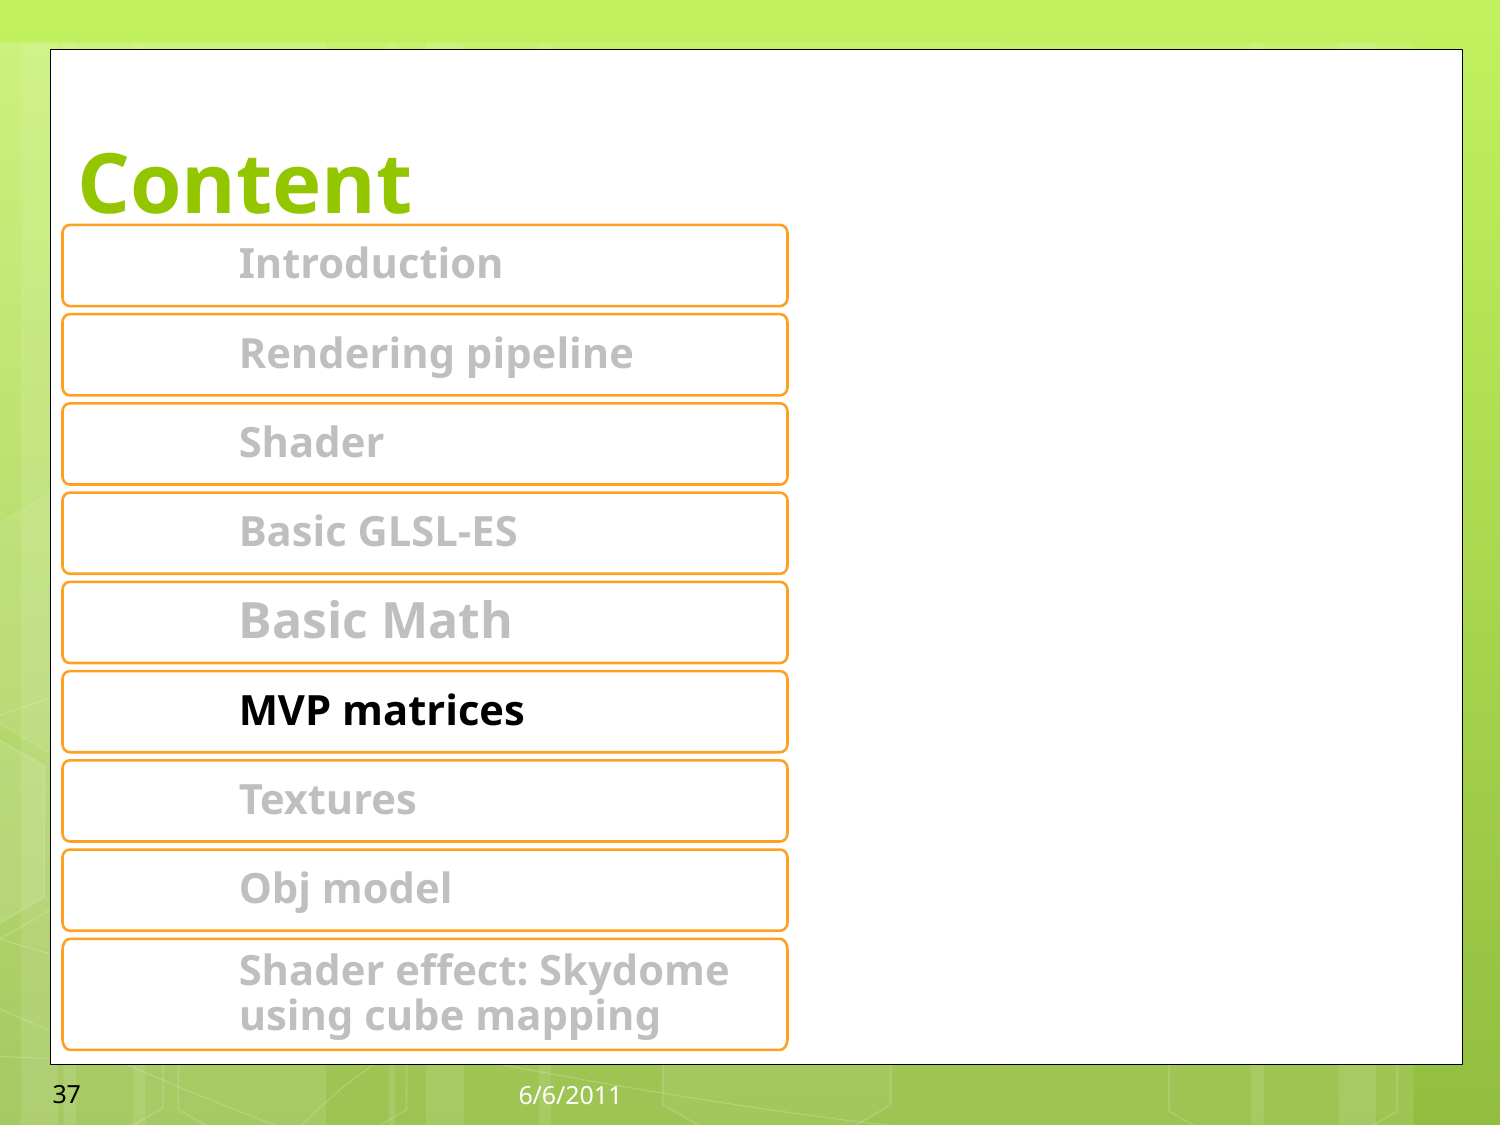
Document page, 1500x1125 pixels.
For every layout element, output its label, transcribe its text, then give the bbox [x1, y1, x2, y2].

title Content [62, 50, 1450, 238]
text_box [62, 224, 788, 1051]
slide_number 37 [37, 1065, 256, 1125]
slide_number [287, 1065, 638, 1125]
